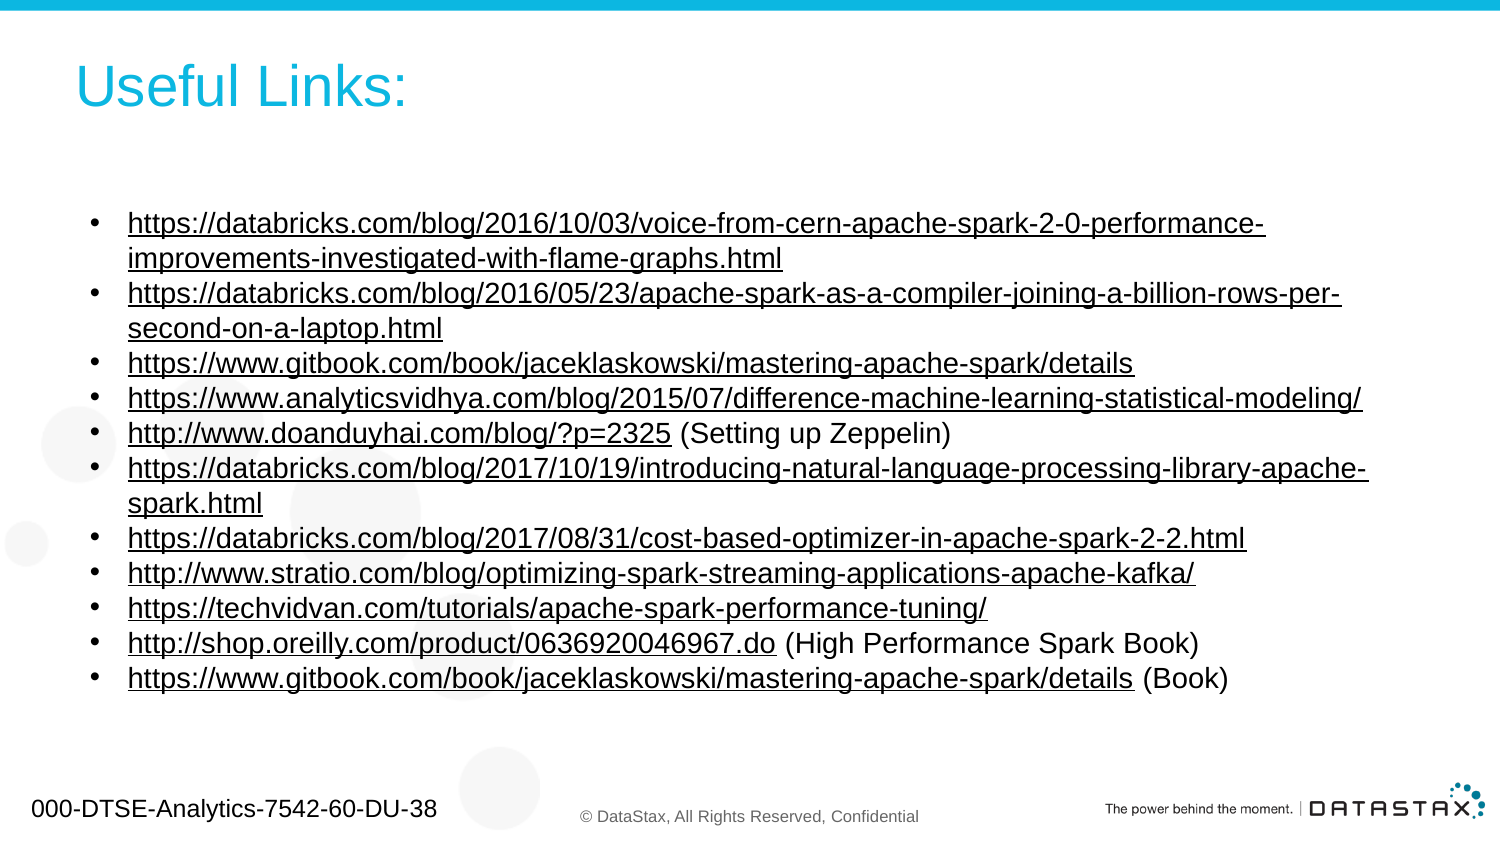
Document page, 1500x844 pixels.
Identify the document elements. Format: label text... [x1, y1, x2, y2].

picture [1090, 767, 1500, 834]
text_box https://databricks.com/blog/2016/10/03/voice-from-cern-apache-spark-2-0-performance-improvements-investigated-with-flame-graphs.html https://databricks.com/blog/2016/05/23/apache-spark-as-a-compiler-joining-a-billion-rows-per-second-on-a-laptop.html https://www.gitbook.com/book/jaceklaskowski/mastering-apache-spark/details https://www.analyticsvidhya.com/blog/2015/07/difference-machine-learning-statistical-modeling/ http://www.doanduyhai.com/blog/?p=2325 (Setting up Zeppelin) https://databricks.com/blog/2017/10/19/introducing-natural-language-processing-library-apache-spark.html https://databricks.com/blog/2017/08/31/cost-based-optimizer-in-apache-spark-2-2.html http://www.stratio.com/blog/optimizing-spark-streaming-applications-apache-kafka/ https://techvidvan.com/tutorials/apache-spark-performance-tuning/ http://shop.oreilly.com/product/0636920046967.do (High Performance Spark Book) https://www.gitbook.com/book/jaceklaskowski/mastering-apache-spark/details (Book) [74, 197, 1436, 702]
title Useful Links: [75, 44, 1425, 135]
slide_number 000-DTSE-Analytics-7542-60-DU-38 [16, 785, 720, 831]
